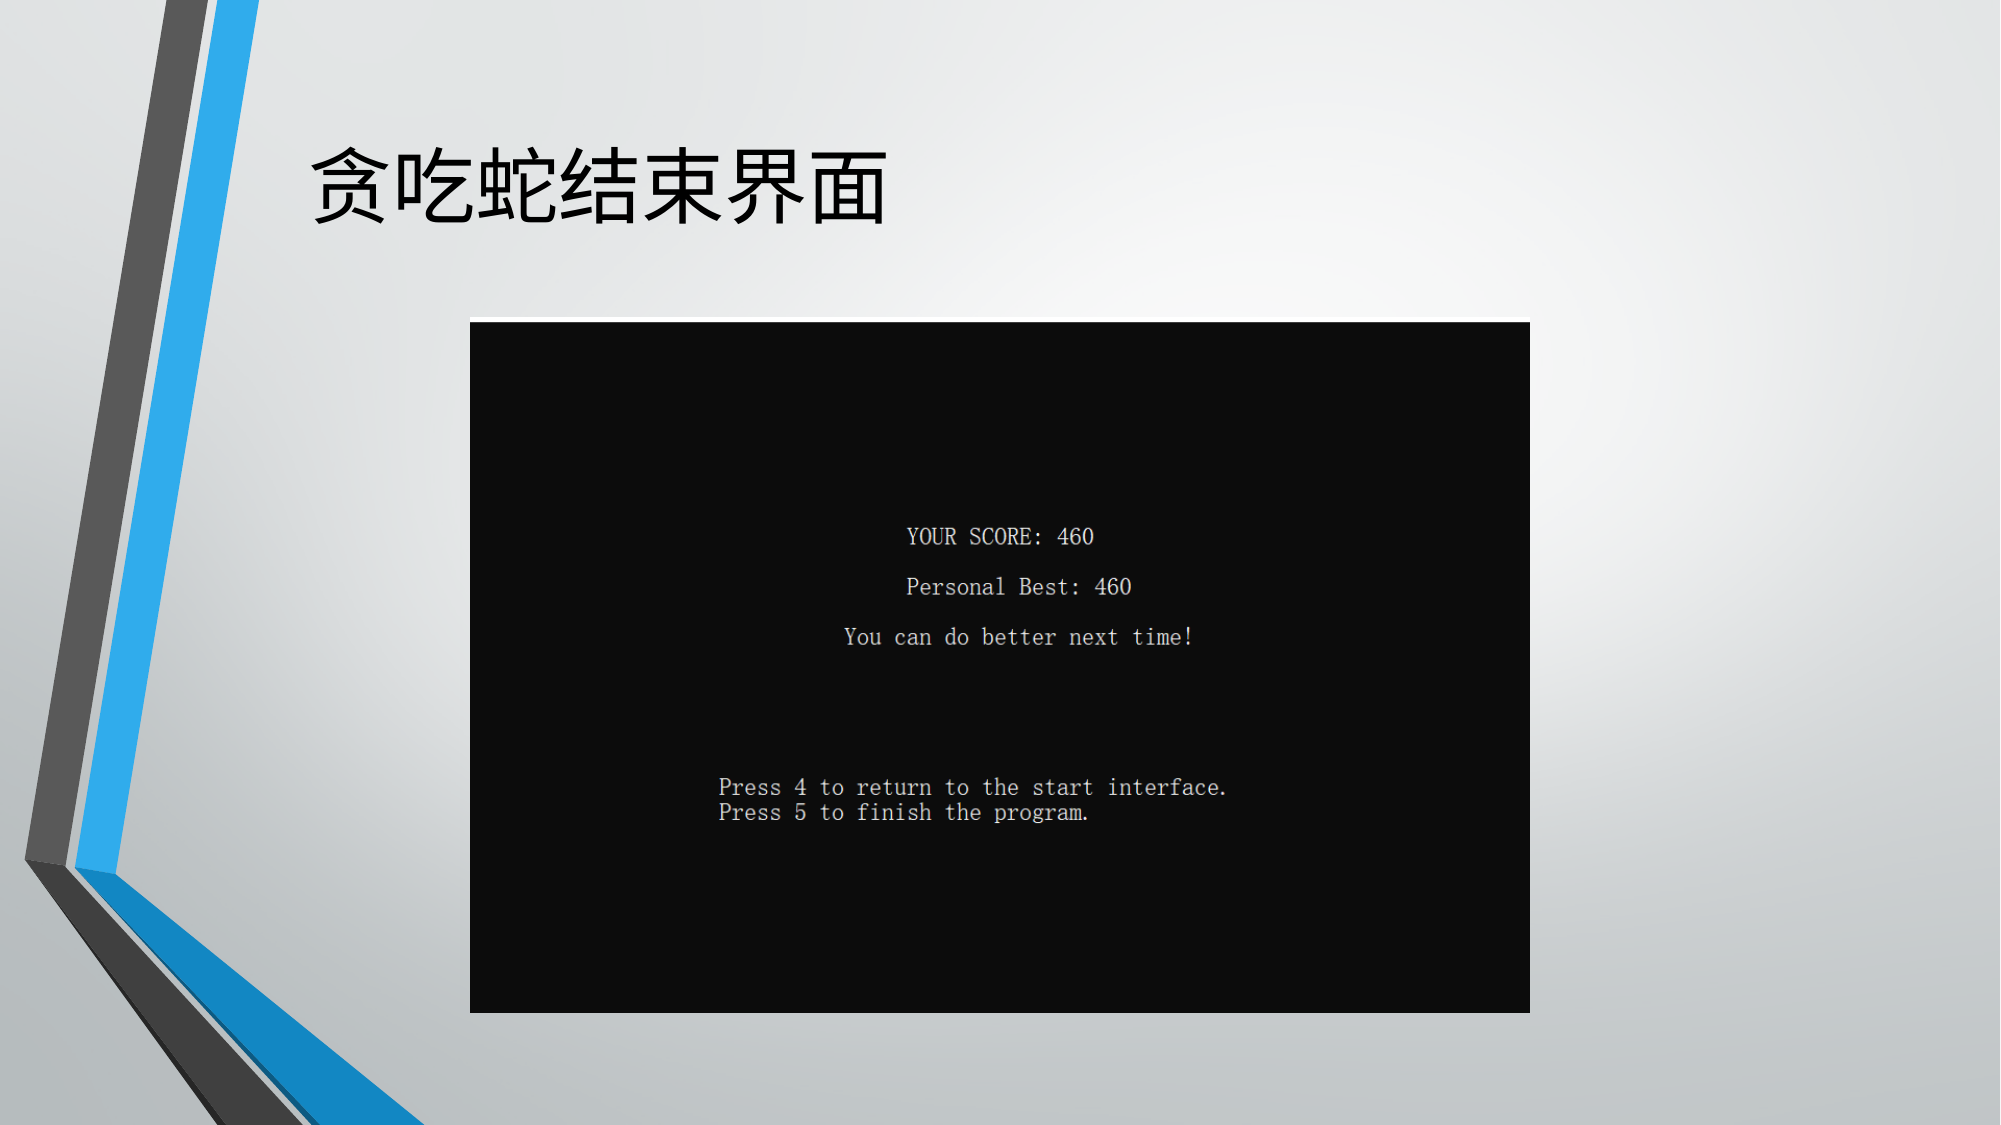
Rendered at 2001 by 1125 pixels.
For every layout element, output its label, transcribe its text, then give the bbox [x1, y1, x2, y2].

title 贪吃蛇结束界面 [243, 112, 957, 256]
picture [469, 317, 1530, 1013]
